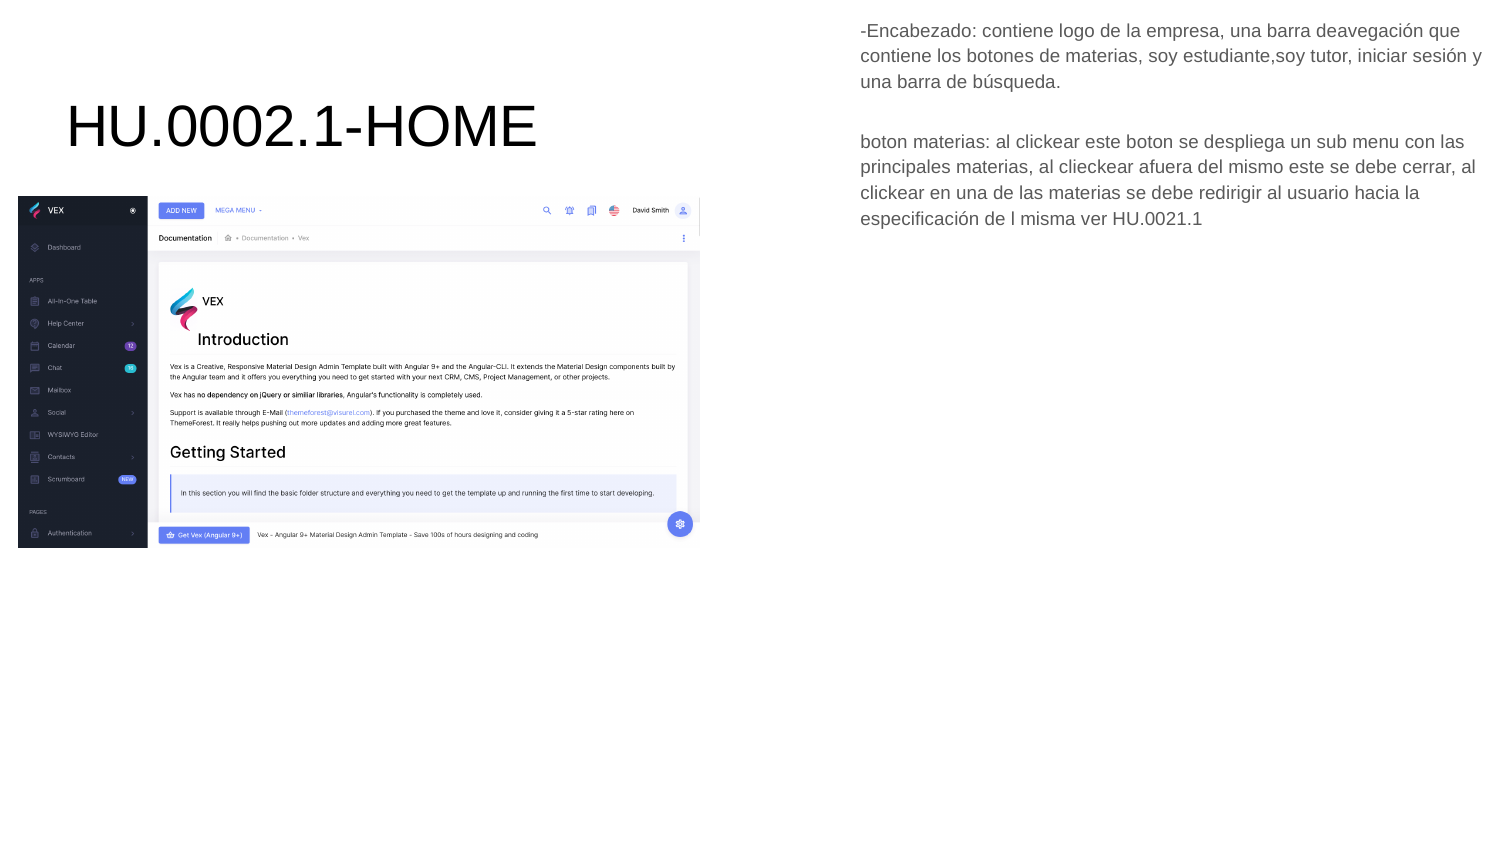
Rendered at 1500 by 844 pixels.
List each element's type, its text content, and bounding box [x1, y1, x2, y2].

list -Encabezado: contiene logo de la empresa, una barra deavegación que contiene los botones de materias, soy estudiante,soy tutor, iniciar sesión y una barra de búsqueda. boton materias: al clickear este boton se despliega un sub menu con las principales materias, al clieckear afuera del mismo este se debe cerrar, al clickear en una de las materias se debe redirigir al usuario hacia la especificación de l misma ver HU.0021.1 [845, 0, 1500, 844]
picture [18, 196, 701, 548]
title HU.0002.1-HOME [51, 72, 845, 167]
